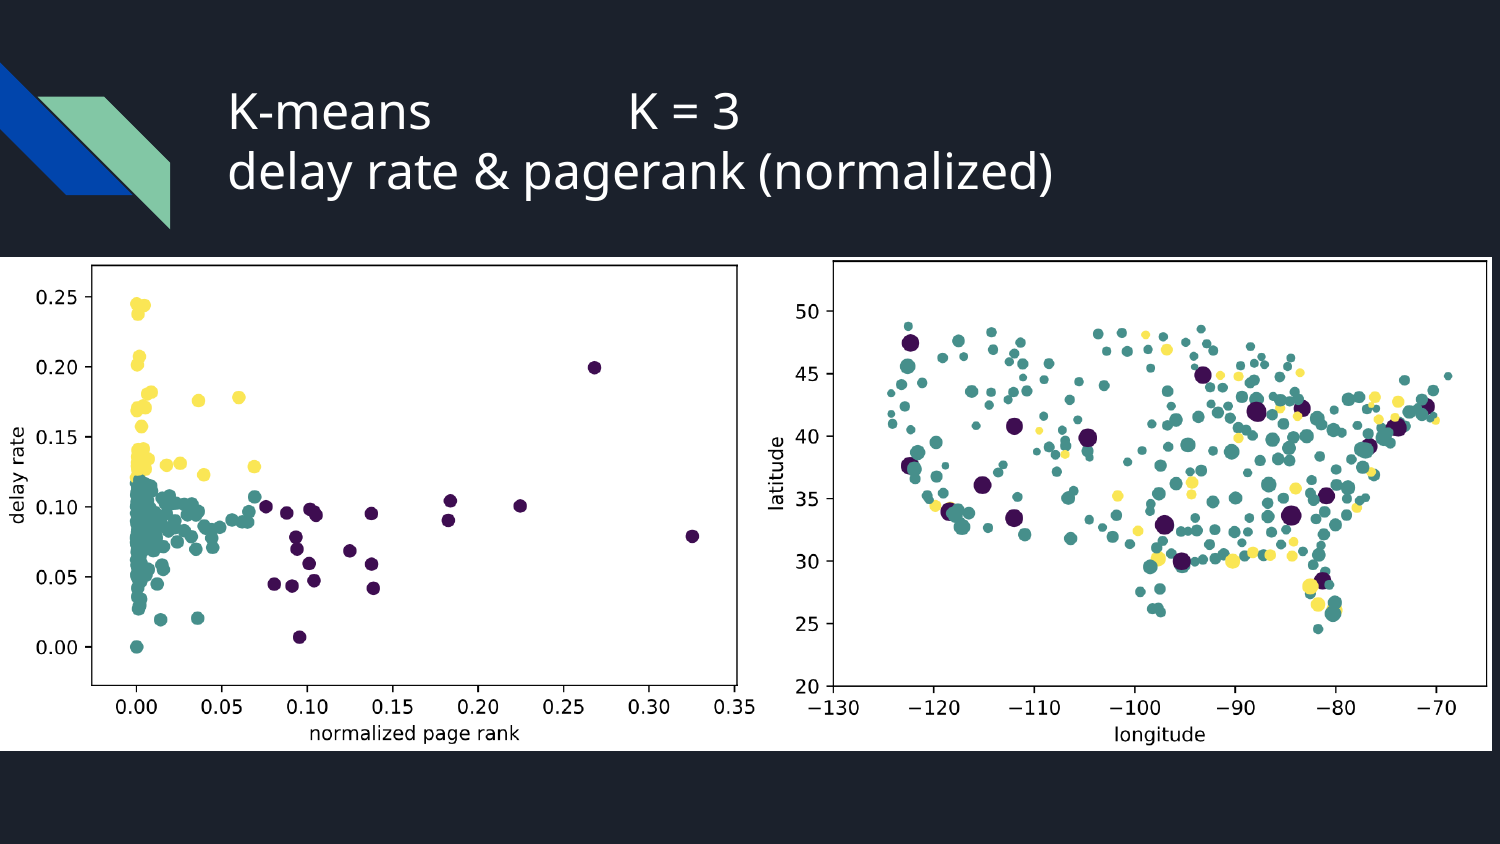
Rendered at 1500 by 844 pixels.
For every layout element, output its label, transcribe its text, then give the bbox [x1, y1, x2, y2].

picture [0, 256, 1492, 751]
title K-means K = 3 delay rate & pagerank (normalized) [212, 64, 1368, 215]
